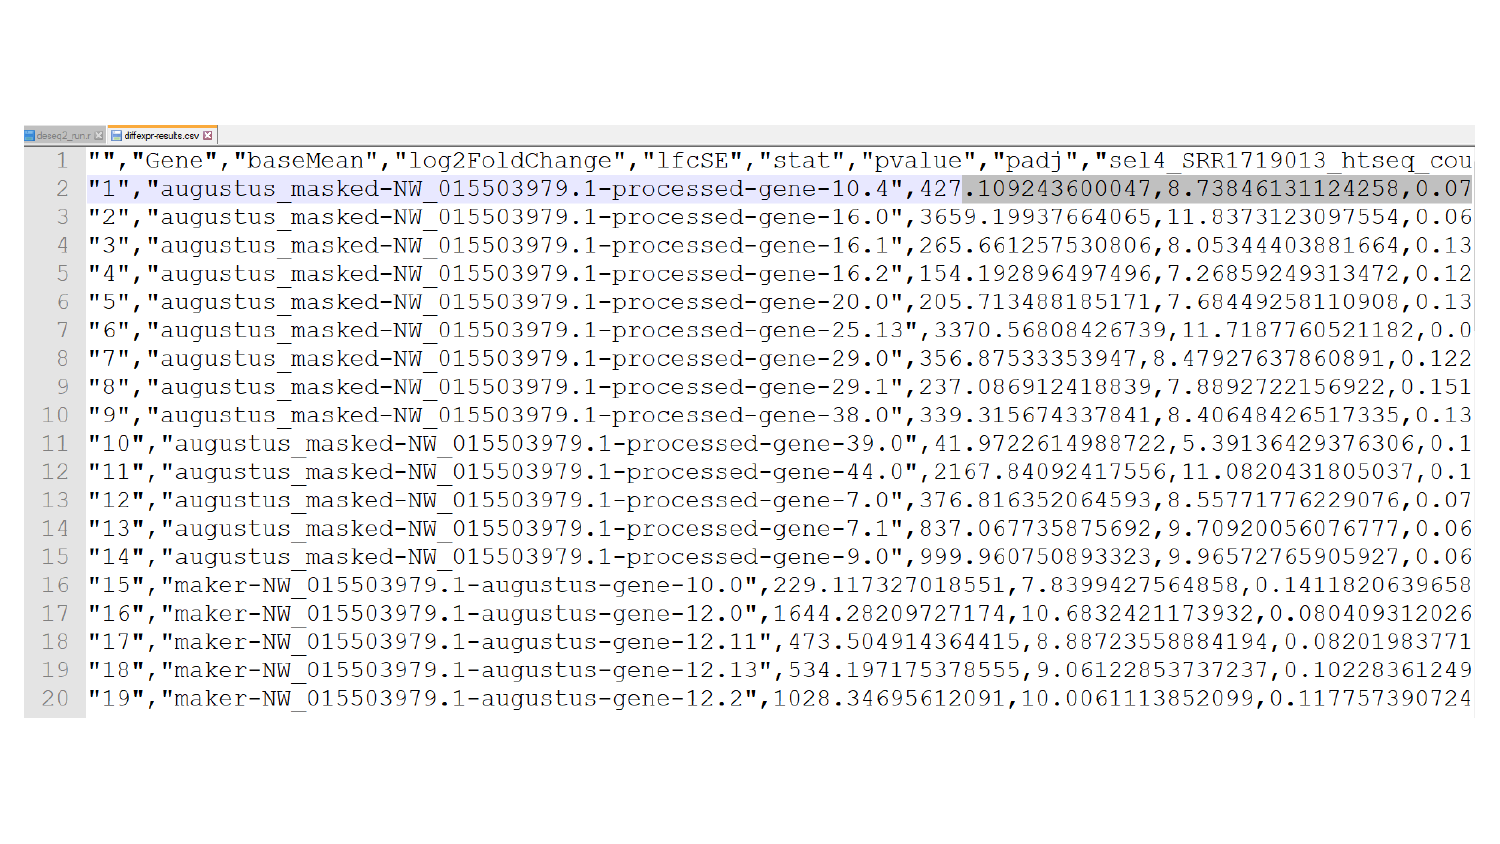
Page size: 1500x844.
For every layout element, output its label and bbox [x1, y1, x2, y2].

picture [24, 125, 1476, 719]
